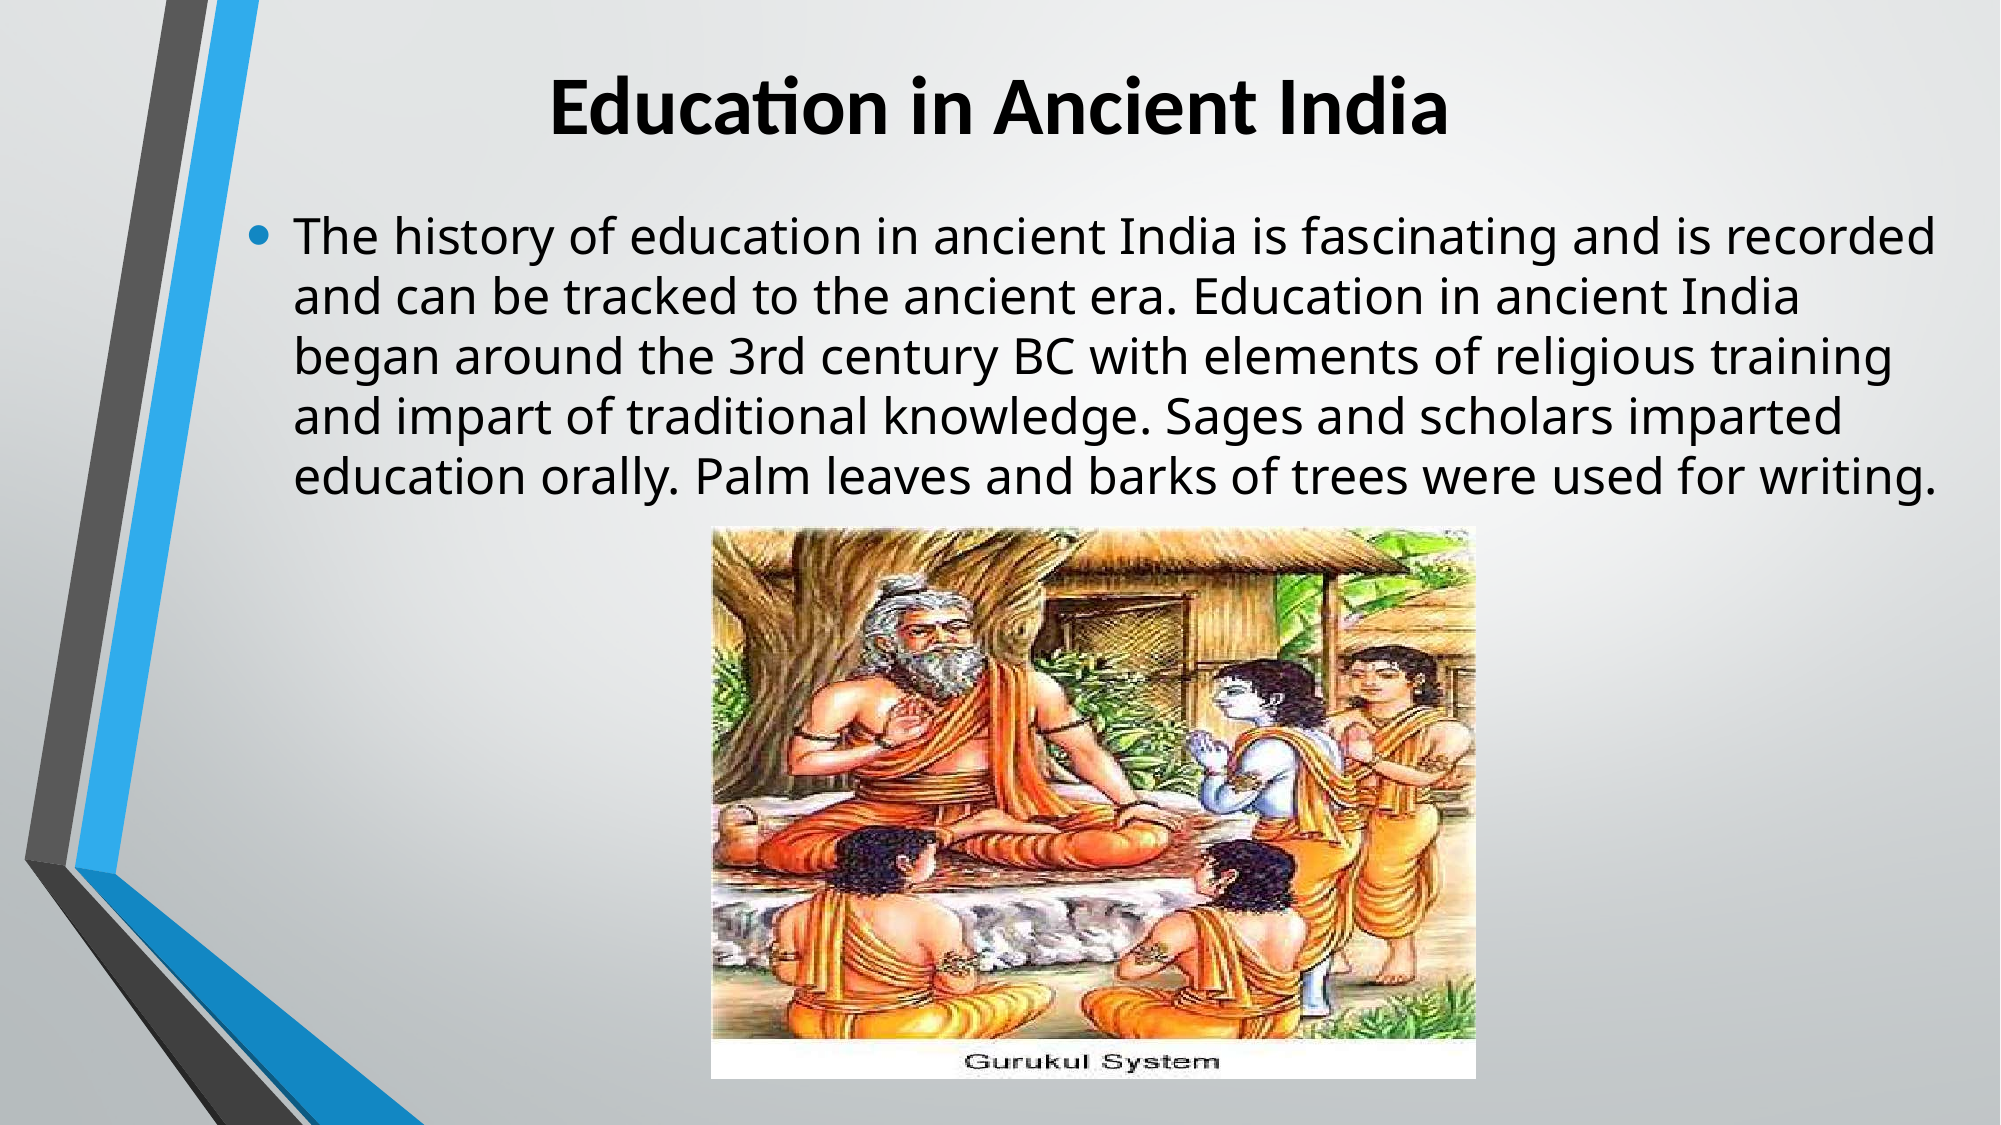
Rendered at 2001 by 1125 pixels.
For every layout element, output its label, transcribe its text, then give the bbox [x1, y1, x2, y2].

picture [711, 526, 1476, 1080]
list The history of education in ancient India is fascinating and is recorded and can be tracked to the ancient era. Education in ancient India began around the 3rd century BC with elements of religious training and impart of traditional knowledge. Sages and scholars imparted education orally. Palm leaves and barks of trees were used for writing. [231, 160, 1957, 713]
title Education in Ancient India [137, 21, 1863, 182]
